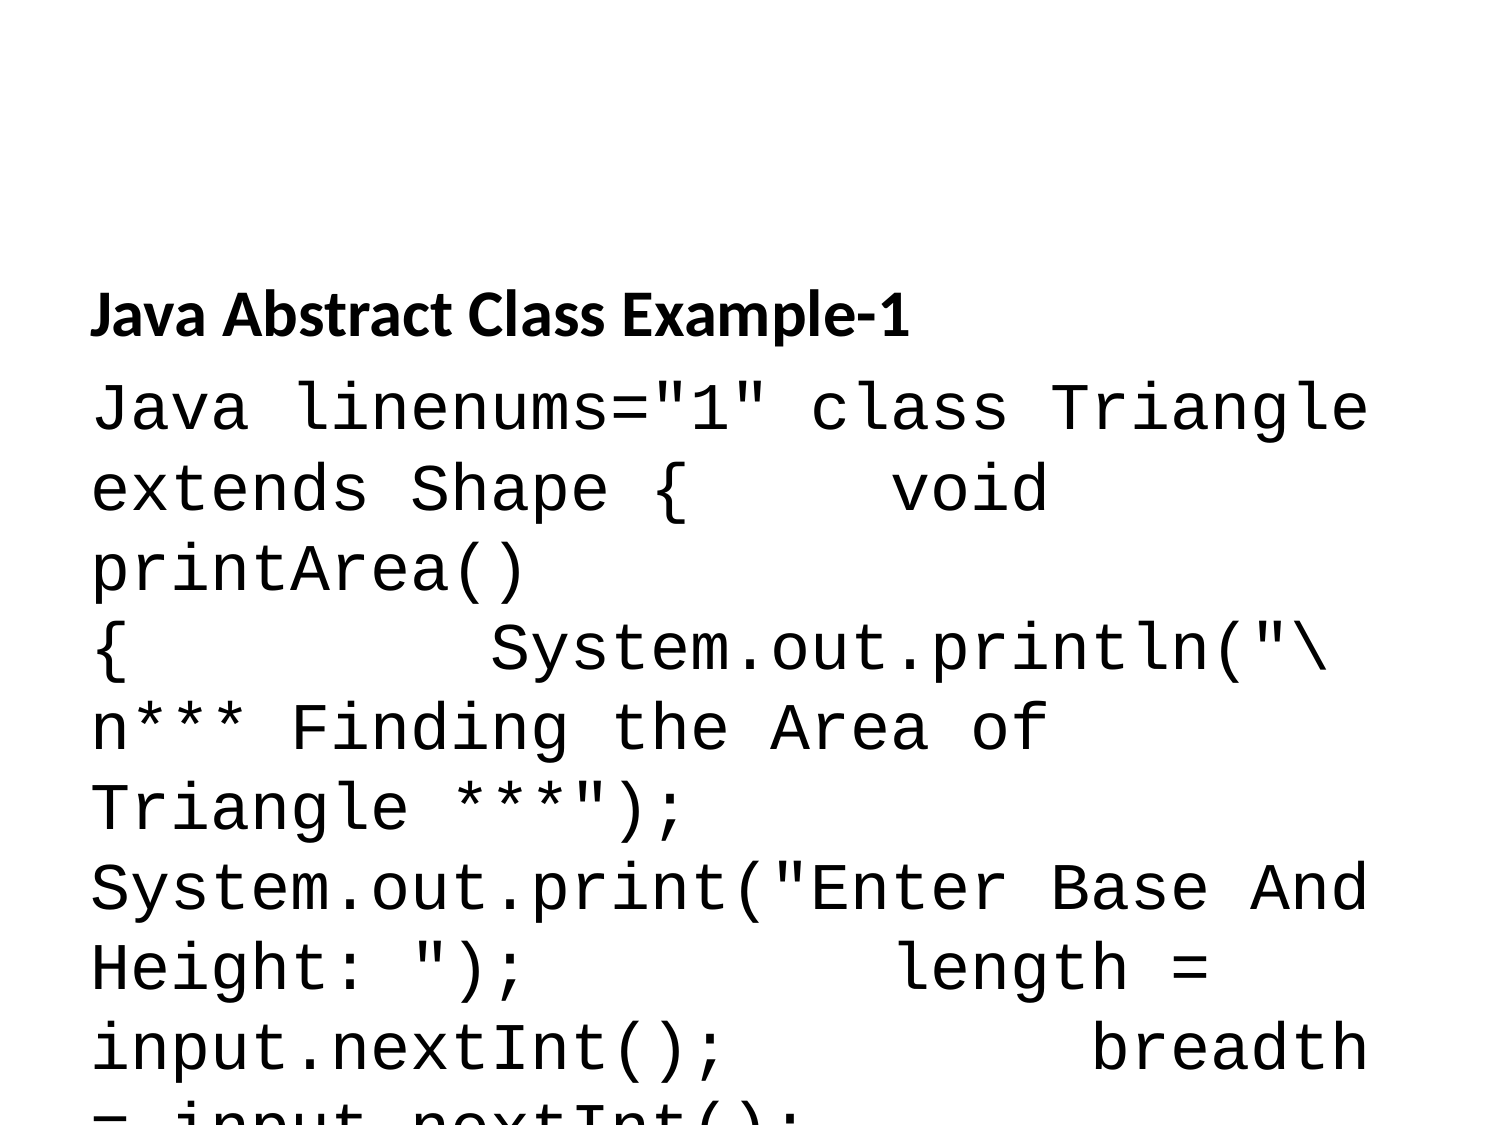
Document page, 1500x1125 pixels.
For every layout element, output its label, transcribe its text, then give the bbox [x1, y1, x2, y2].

list Java Abstract Class Example-1 Java linenums="1" class Triangle extends Shape { void printArea() { System.out.println("\n*** Finding the Area of Triangle ***"); System.out.print("Enter Base And Height: "); length = input.nextInt(); breadth = input.nextInt(); System.out.println("The area of Triangle is: " + (length * breadth) / 2); } } [75, 262, 1425, 1005]
